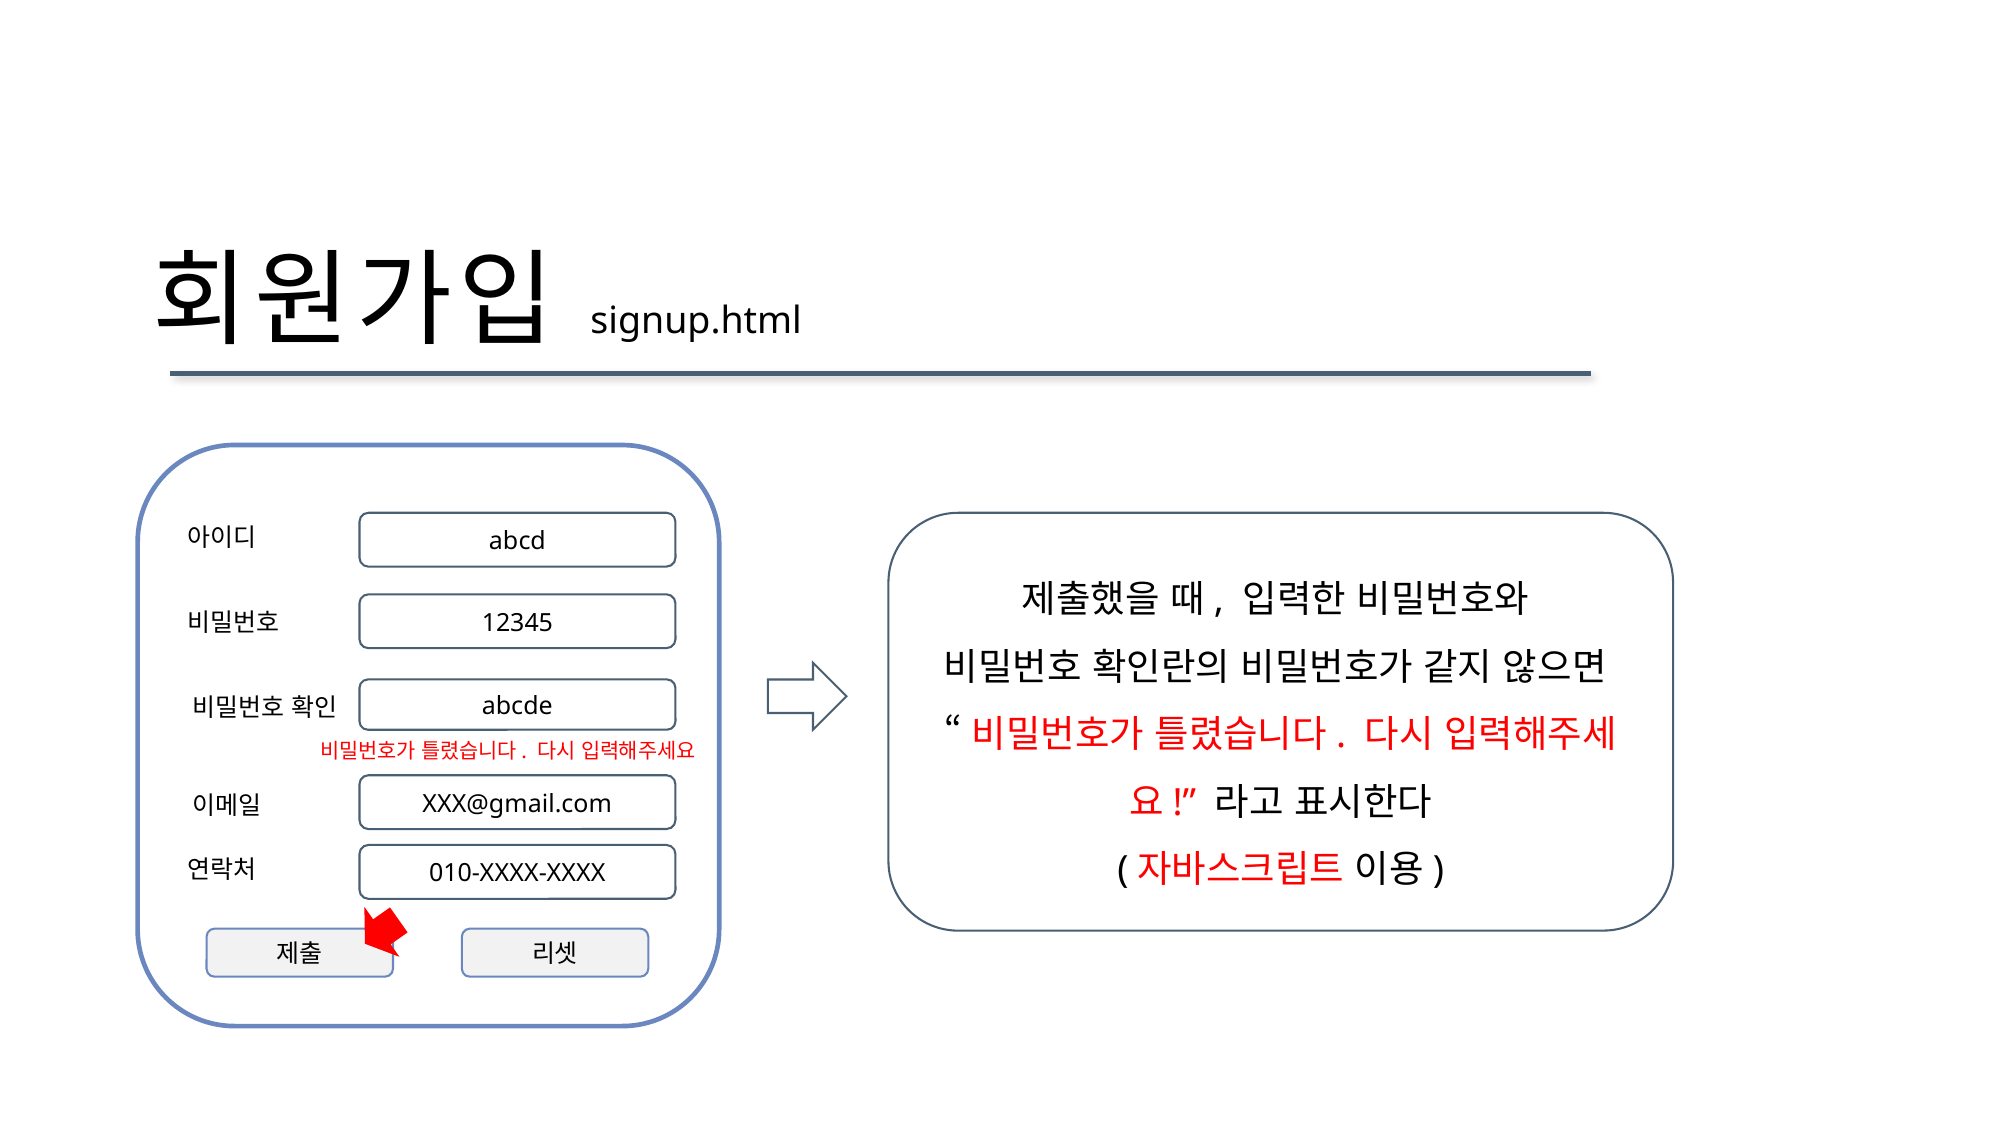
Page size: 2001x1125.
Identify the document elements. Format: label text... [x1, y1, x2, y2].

text_box 회원가입 [137, 194, 923, 412]
text_box 제출했을 때, 입력한 비밀번호와 비밀번호 확인란의 비밀번호가 같지 않으면 “비밀번호가 틀렸습니다. 다시 입력해주세요!” 라고 표시한다 (자바스크립트 이용) [887, 511, 1675, 932]
text_box 아이디 [173, 513, 360, 559]
text_box 비밀번호 [173, 599, 360, 644]
text_box [363, 903, 410, 959]
text_box [766, 660, 848, 733]
text_box 리셋 [460, 927, 650, 978]
text_box 비밀번호 확인 [177, 684, 365, 730]
text_box 연락처 [173, 845, 360, 891]
text_box 12345 [359, 593, 677, 650]
text_box 제출 [205, 927, 395, 978]
text_box 010-XXXX-XXXX [358, 843, 677, 900]
text_box 이메일 [177, 782, 365, 827]
text_box 비밀번호가 틀렸습니다. 다시 입력해주세요 [305, 730, 732, 771]
text_box abcd [358, 511, 677, 568]
text_box abcde [359, 678, 677, 730]
text_box [136, 443, 721, 1028]
text_box XXX@gmail.com [358, 774, 677, 831]
text_box signup.html [575, 289, 842, 349]
